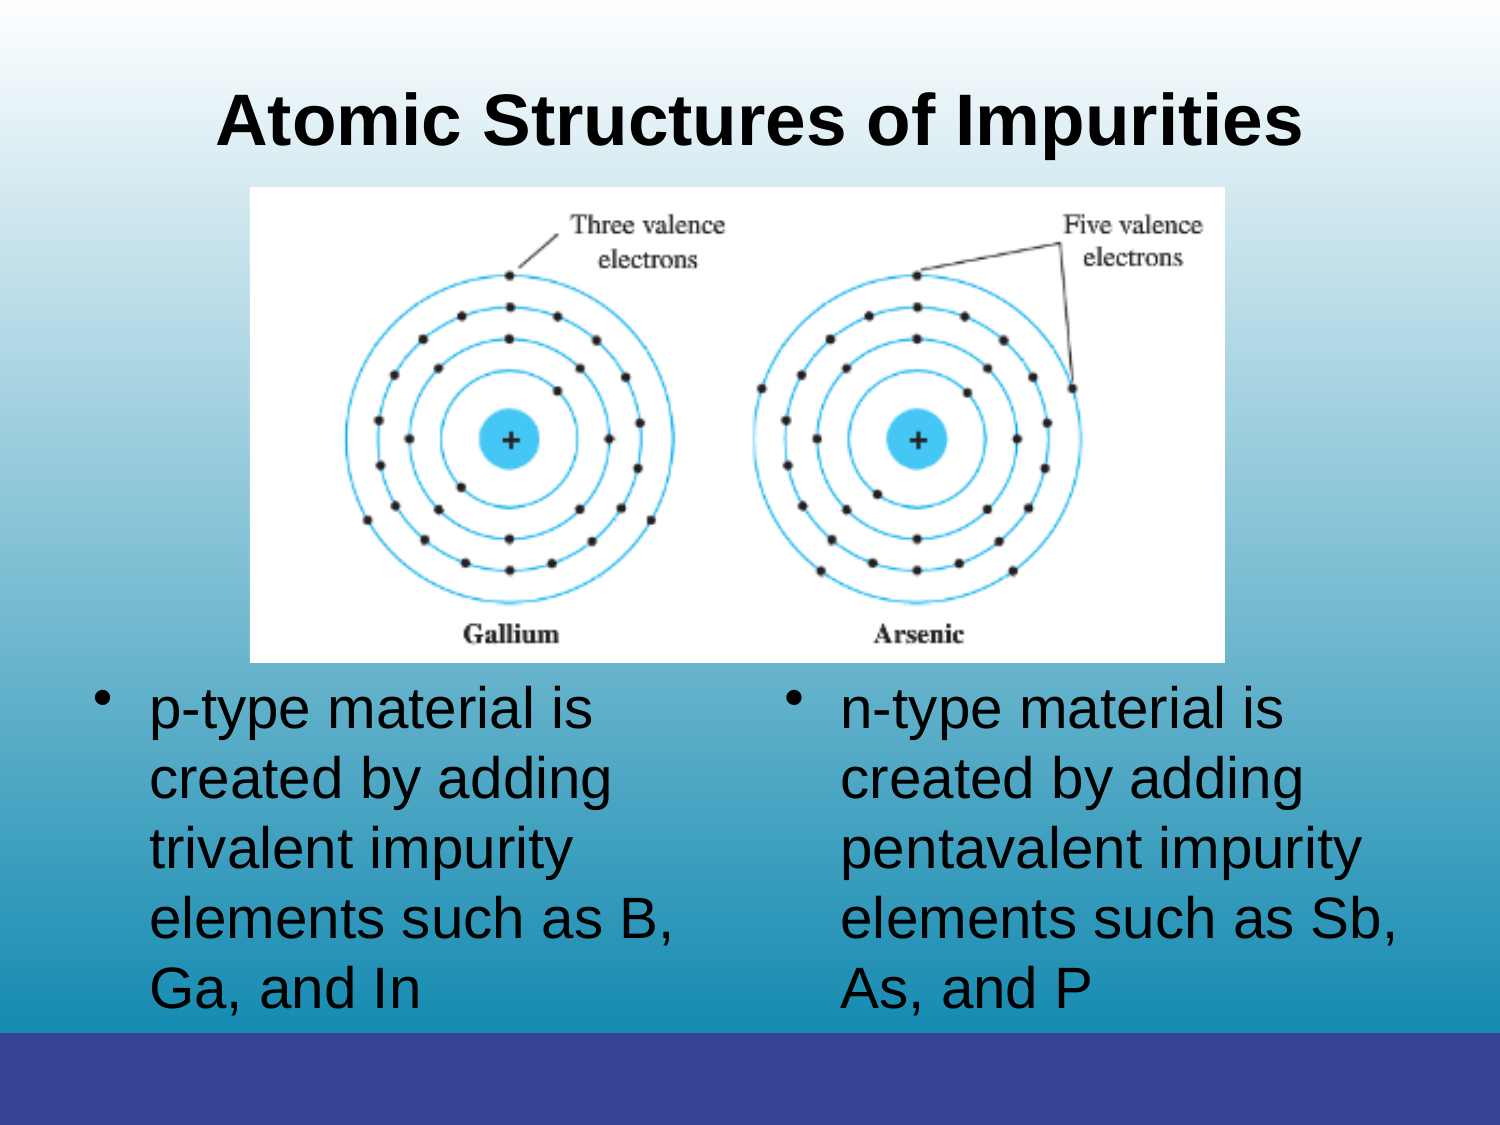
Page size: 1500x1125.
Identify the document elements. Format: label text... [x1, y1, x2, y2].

text_box p-type material is created by adding trivalent impurity elements such as B, Ga, and In [78, 662, 741, 1025]
picture [0, 1033, 1500, 1125]
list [249, 187, 1226, 663]
text_box n-type material is created by adding pentavalent impurity elements such as Sb, As, and P [769, 662, 1500, 1025]
title Atomic Structures of Impurities [75, 45, 1425, 188]
